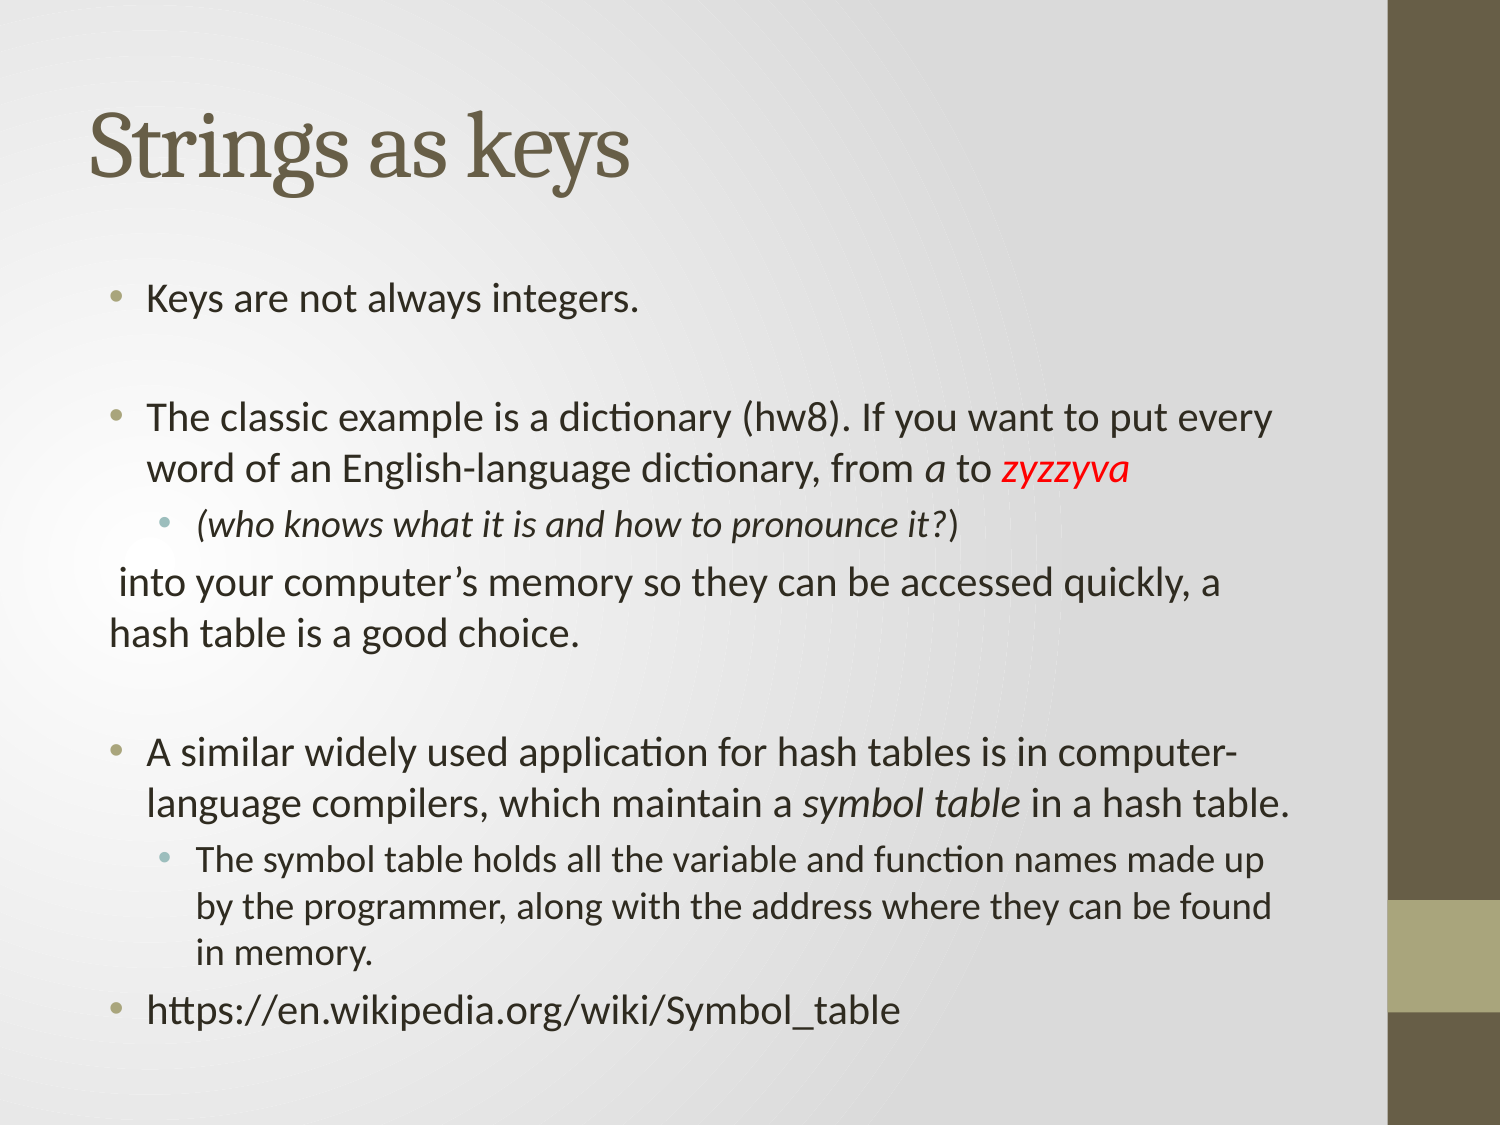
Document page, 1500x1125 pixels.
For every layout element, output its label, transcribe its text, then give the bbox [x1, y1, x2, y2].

list Keys are not always integers. The classic example is a dictionary (hw8). If you want to put every word of an English-language dictionary, from a to zyzzyva (who knows what it is and how to pronounce it?) into your computer’s memory so they can be accessed quickly, a hash table is a good choice. A similar widely used application for hash tables is in computer-language compilers, which maintain a symbol table in a hash table. The symbol table holds all the variable and function names made up by the programmer, along with the address where they can be found in memory. https://en.wikipedia.org/wiki/Symbol_table [75, 262, 1325, 1050]
title Strings as keys [75, 45, 1325, 233]
